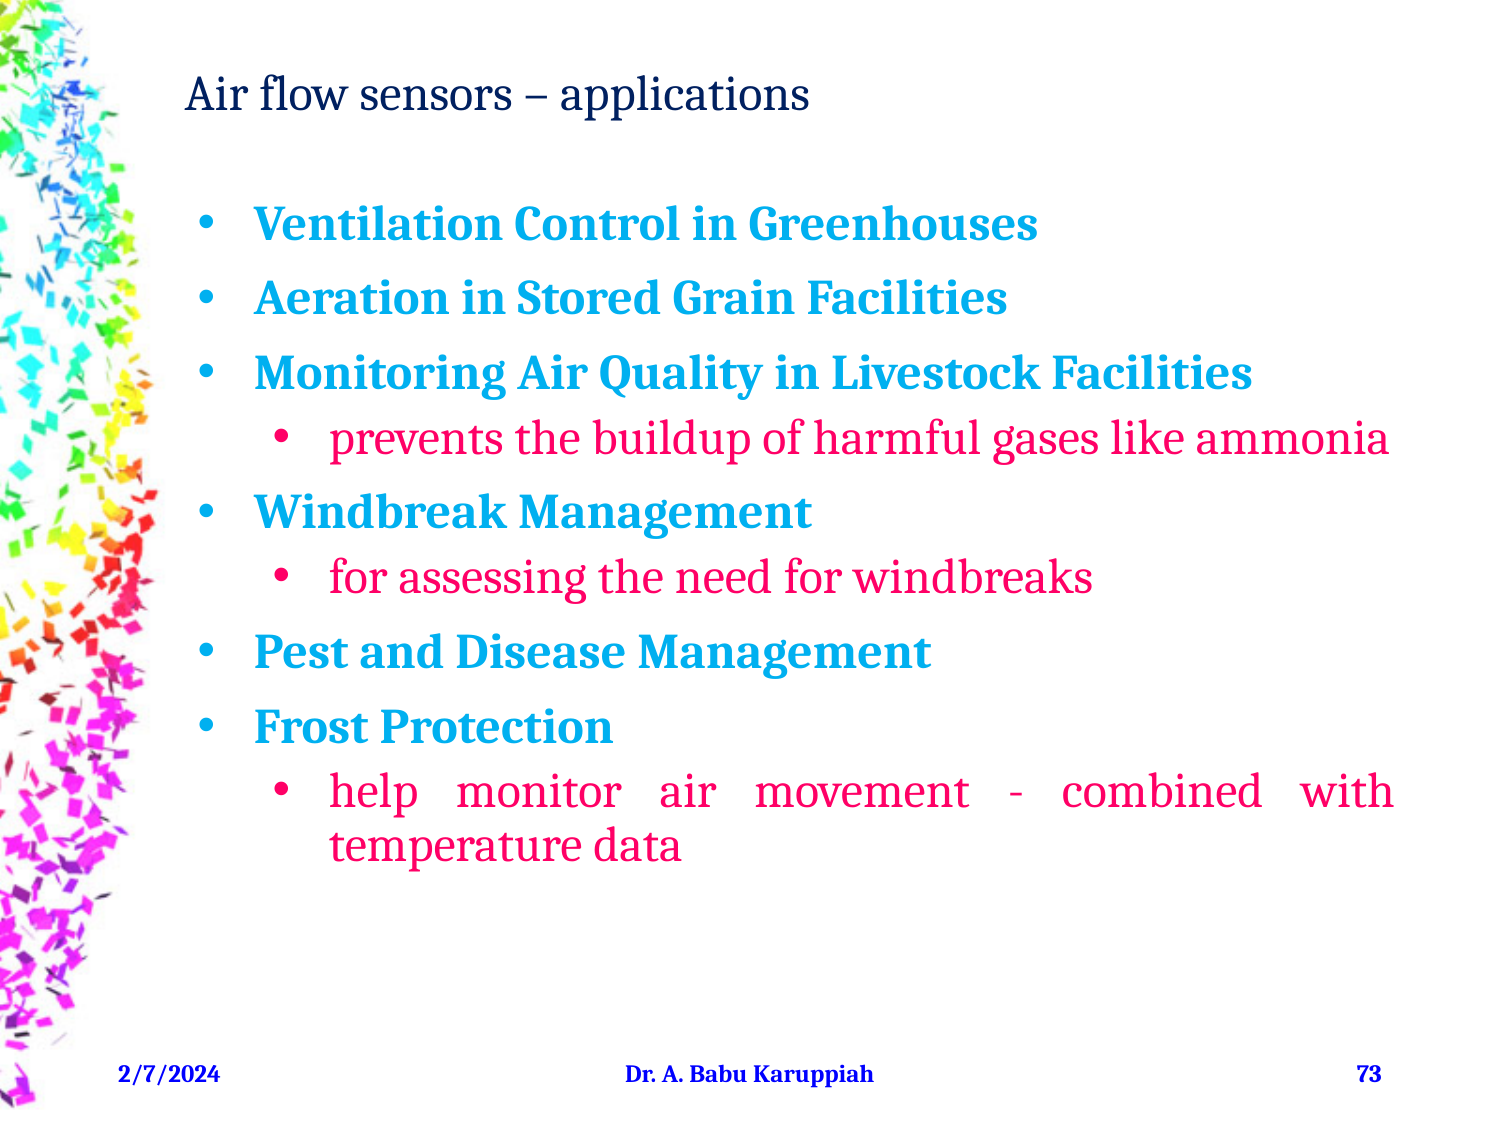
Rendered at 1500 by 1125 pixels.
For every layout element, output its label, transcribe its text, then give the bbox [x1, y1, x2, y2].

list Ventilation Control in Greenhouses Aeration in Stored Grain Facilities Monitoring Air Quality in Livestock Facilities prevents the buildup of harmful gases like ammonia Windbreak Management for assessing the need for windbreaks Pest and Disease Management Frost Protection help monitor air movement - combined with temperature data [182, 189, 1411, 933]
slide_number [103, 1042, 441, 1103]
footer Dr. A. Babu Karuppiah [496, 1042, 1004, 1103]
title Air flow sensors – applications [169, 59, 1397, 130]
slide_number ‹#› [1059, 1042, 1397, 1103]
